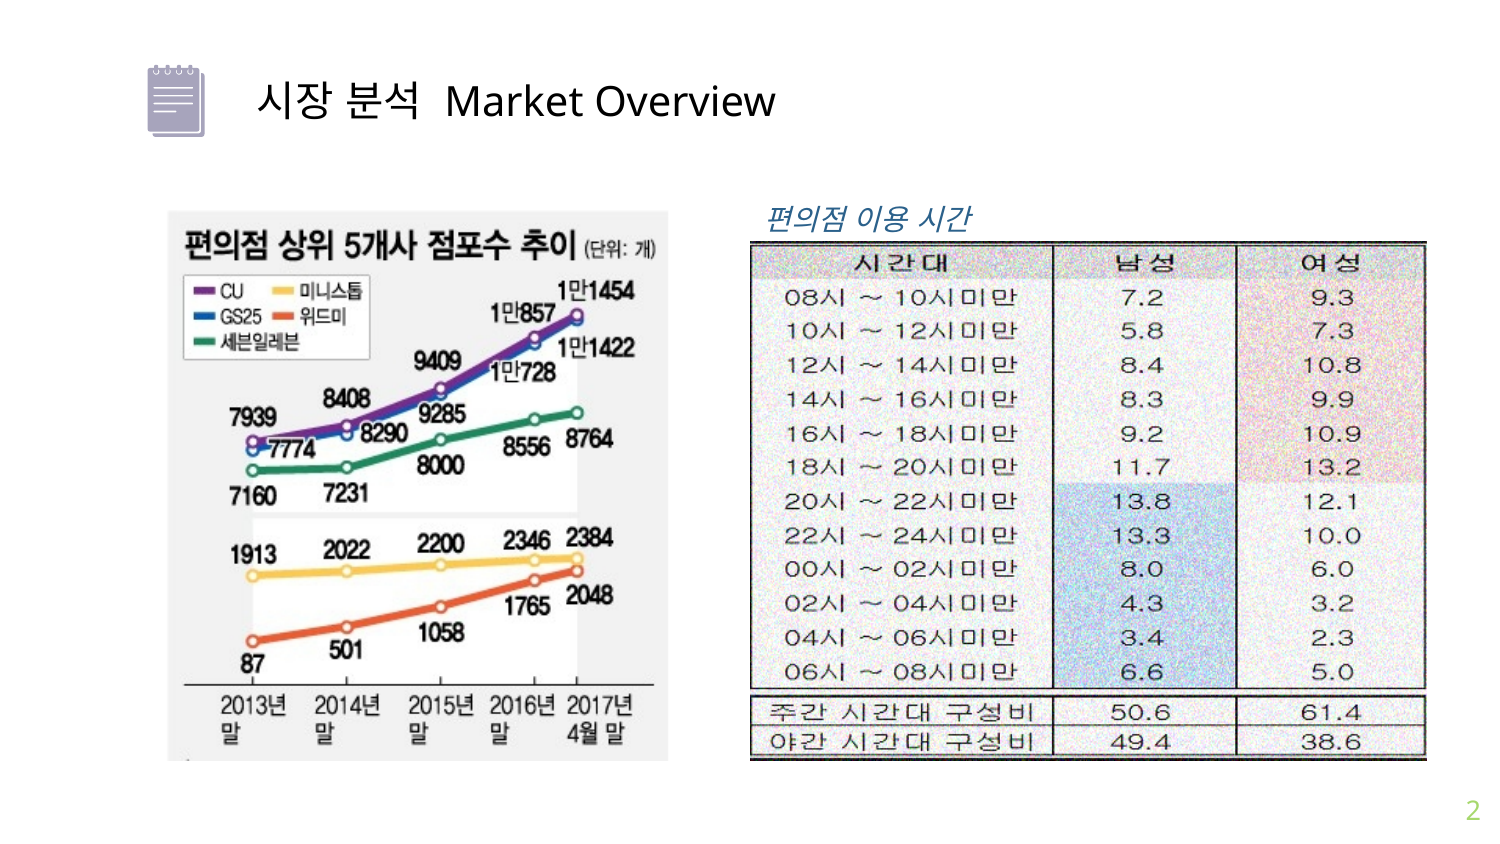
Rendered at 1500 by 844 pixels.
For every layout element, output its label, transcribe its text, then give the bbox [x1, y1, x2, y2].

text_box 시장 분석 Market Overview [242, 67, 892, 132]
slide_number 2 [1391, 779, 1482, 844]
picture [749, 241, 1427, 762]
text_box 편의점 이용 시간 [750, 194, 1365, 240]
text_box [147, 64, 205, 138]
picture [158, 208, 684, 761]
